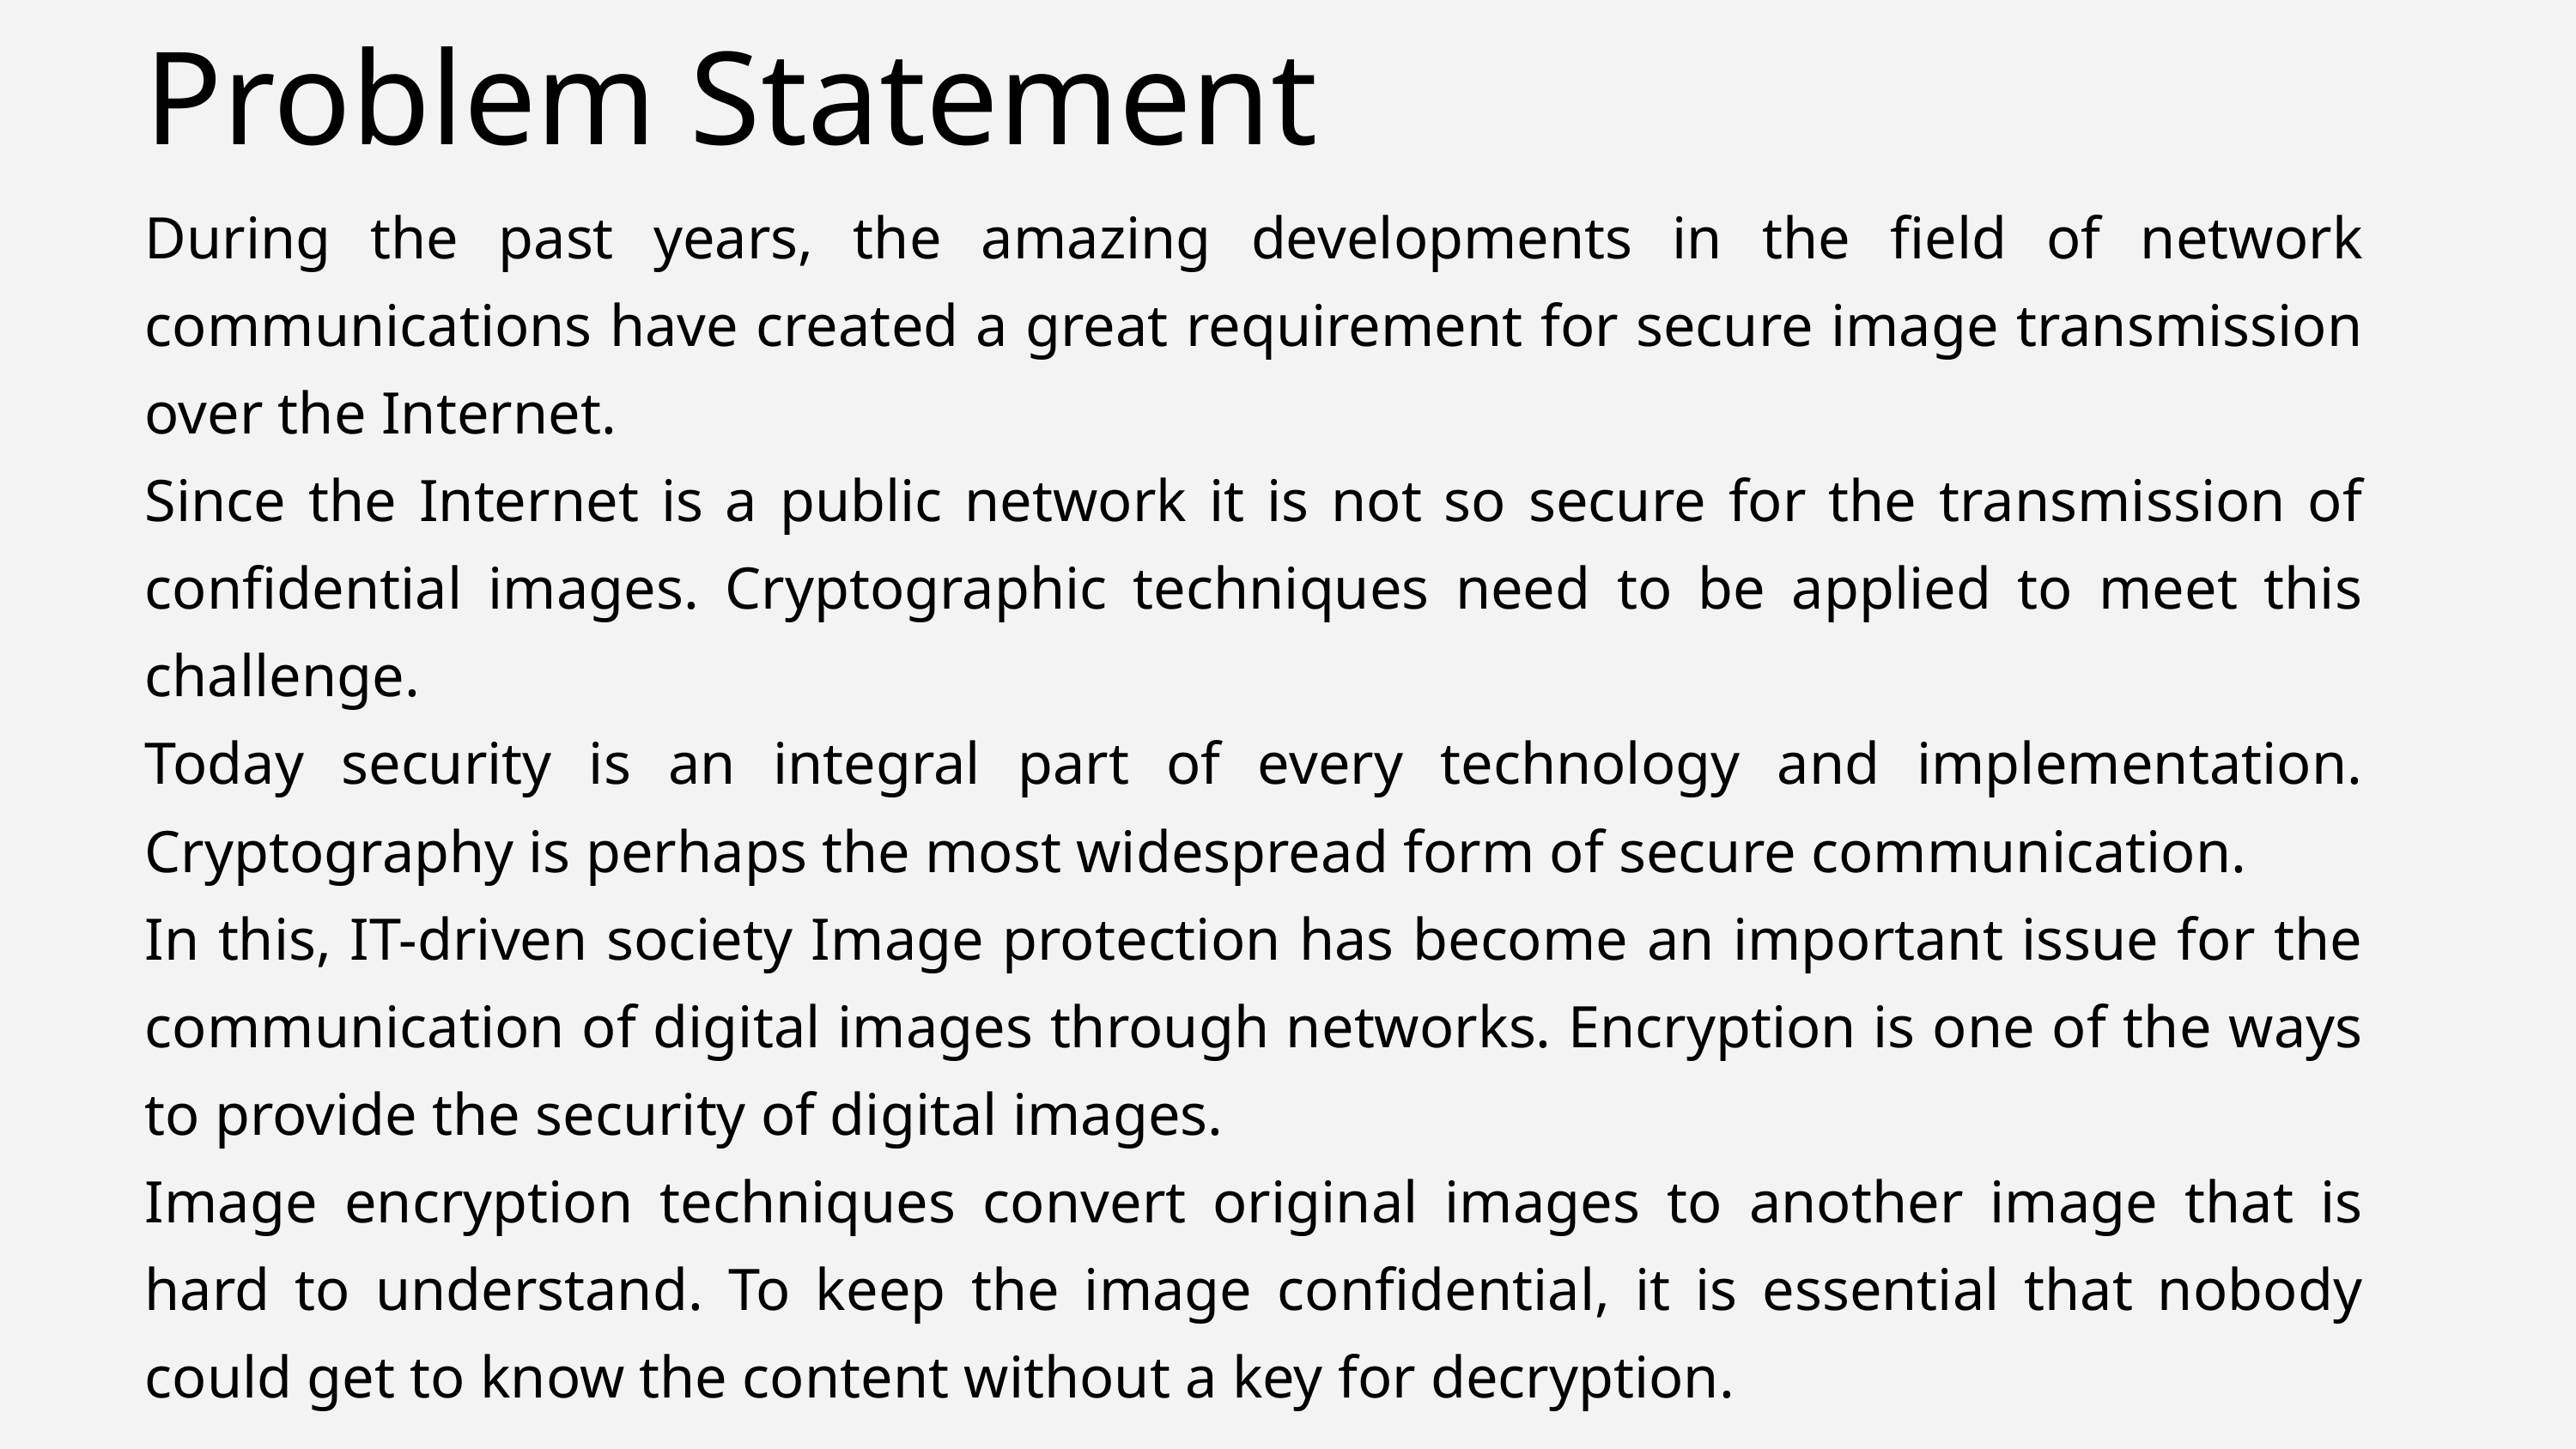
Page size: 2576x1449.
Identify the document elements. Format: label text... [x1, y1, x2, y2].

text_box During the past years, the amazing developments in the field of network communications have created a great requirement for secure image transmission over the Internet. Since the Internet is a public network it is not so secure for the transmission of confidential images. Cryptographic techniques need to be applied to meet this challenge. Today security is an integral part of every technology and implementation. Cryptography is perhaps the most widespread form of secure communication. In this, IT-driven society Image protection has become an important issue for the communication of digital images through networks. Encryption is one of the ways to provide the security of digital images. Image encryption techniques convert original images to another image that is hard to understand. To keep the image confidential, it is essential that nobody could get to know the content without a key for decryption. [144, 182, 2366, 1410]
text_box Problem Statement [144, 15, 1558, 171]
